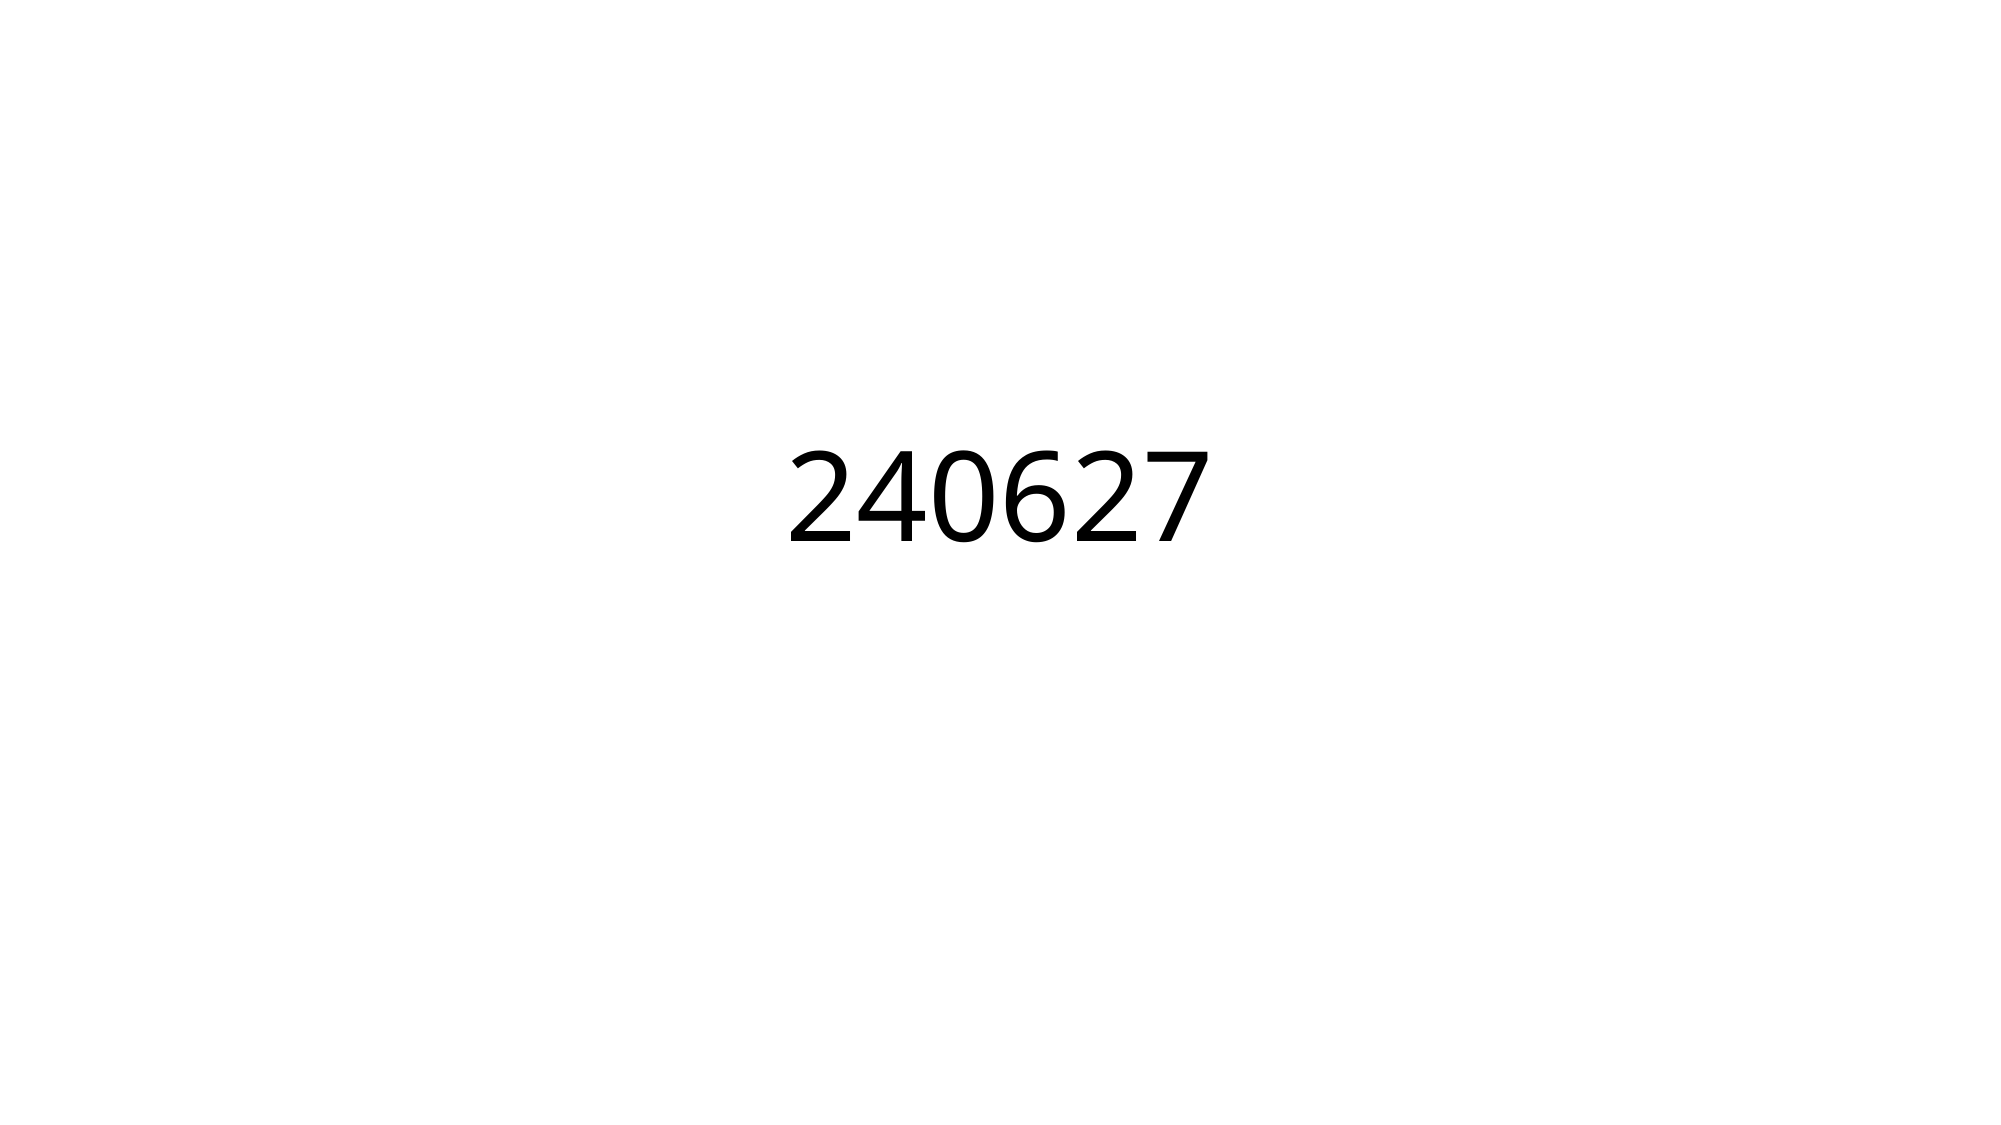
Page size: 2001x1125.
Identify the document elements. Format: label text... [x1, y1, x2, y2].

title 240627 [249, 184, 1750, 576]
